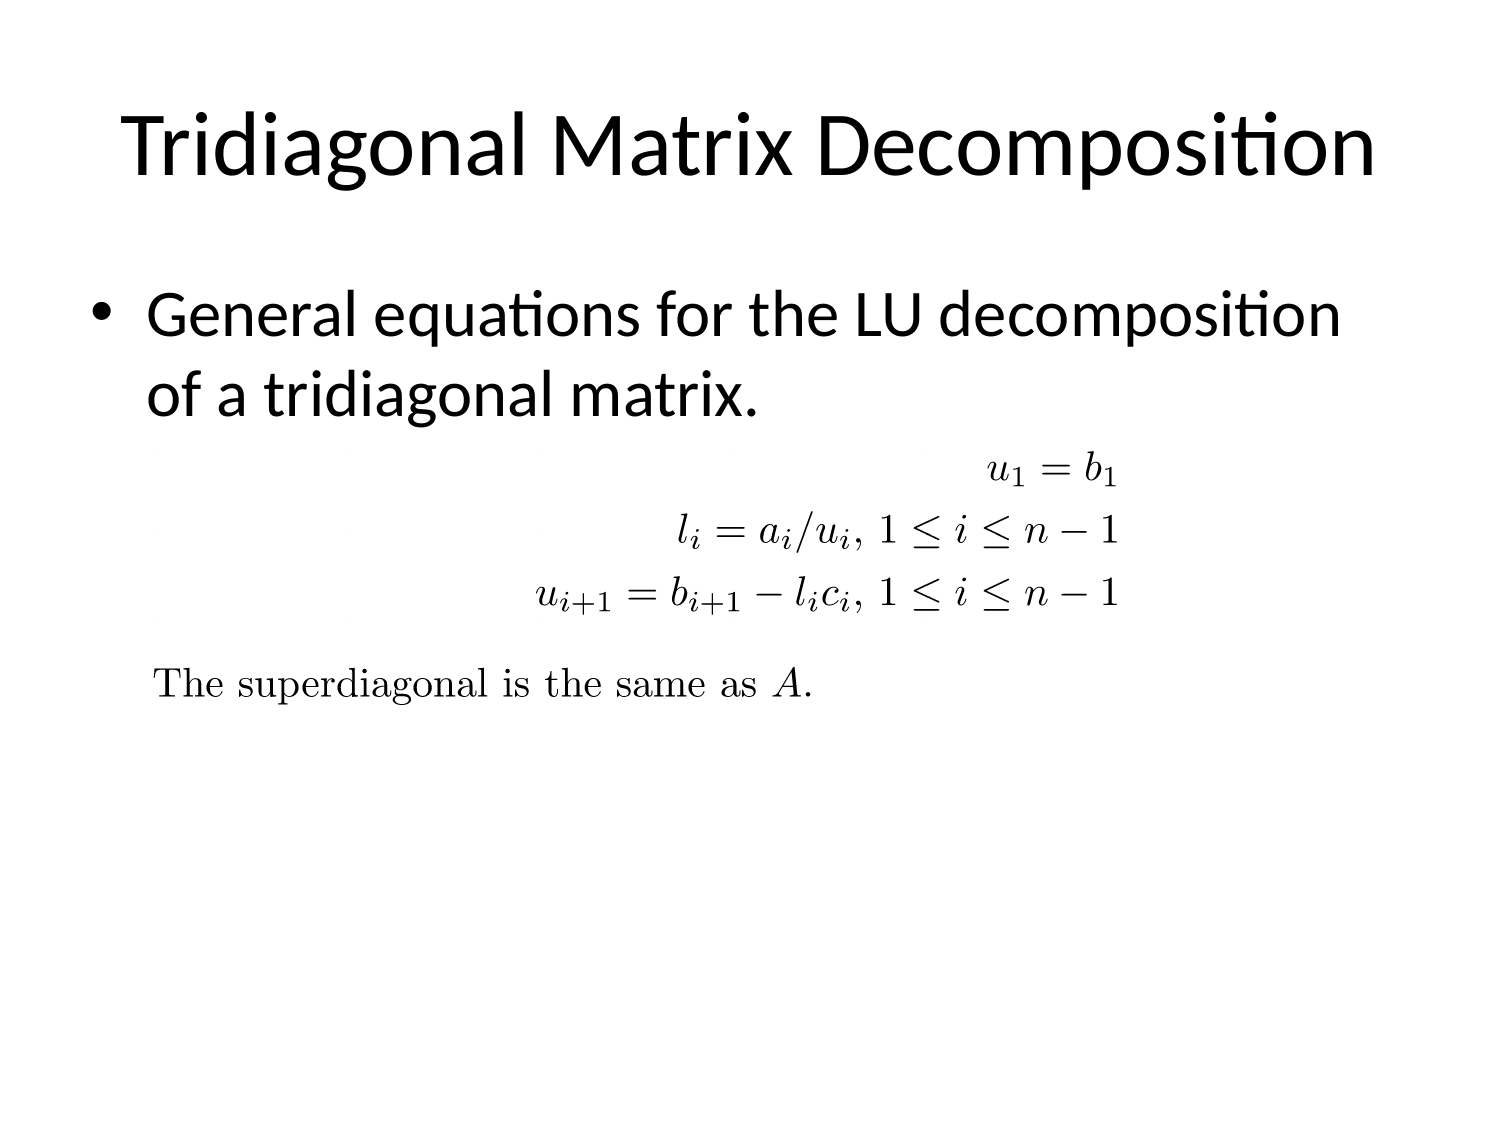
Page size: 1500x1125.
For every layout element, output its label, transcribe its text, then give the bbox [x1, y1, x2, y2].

list General equations for the LU decomposition of a tridiagonal matrix. [75, 262, 1425, 1005]
picture [153, 448, 1121, 708]
title Tridiagonal Matrix Decomposition [75, 45, 1425, 233]
